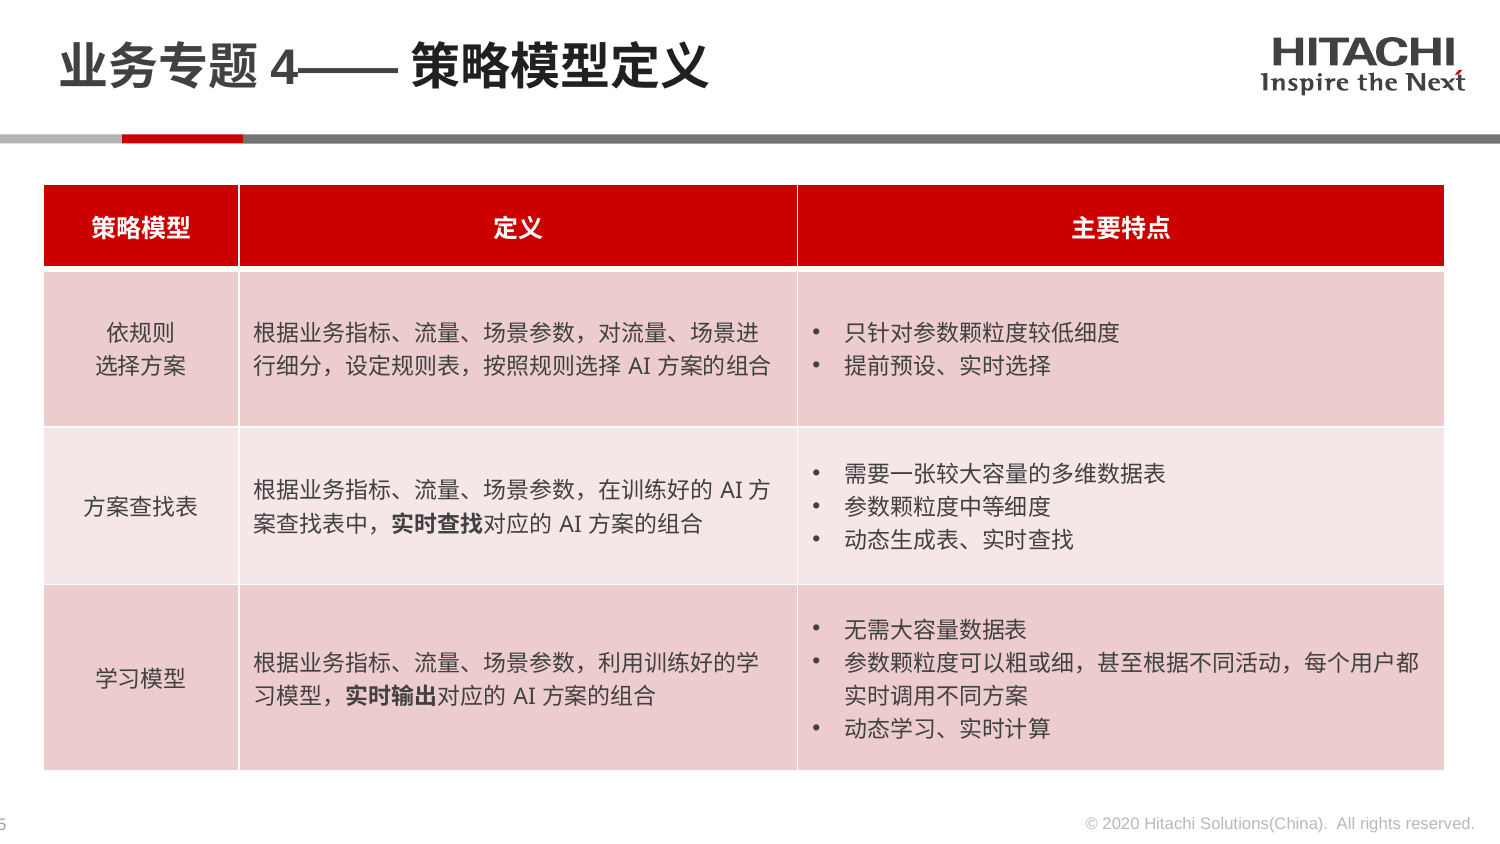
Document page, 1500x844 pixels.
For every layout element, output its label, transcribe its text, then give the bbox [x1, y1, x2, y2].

table_header 主要特点 [798, 185, 1444, 266]
table_header 定义 [240, 185, 797, 266]
table_cell 需要一张较大容量的多维数据表 参数颗粒度中等细度 动态生成表、实时查找 [798, 428, 1444, 584]
table_cell 无需大容量数据表 参数颗粒度可以粗或细，甚至根据不同活动，每个用户都实时调用不同方案 动态学习、实时计算 [798, 585, 1444, 770]
table_cell 学习模型 [44, 585, 238, 770]
title 业务专题4——策略模型定义 [43, 8, 1200, 129]
table_cell 方案查找表 [44, 428, 238, 584]
table_cell 根据业务指标、流量、场景参数，对流量、场景进行细分，设定规则表，按照规则选择AI方案的组合 [240, 272, 797, 426]
table_cell 根据业务指标、流量、场景参数，在训练好的AI方案查找表中，实时查找对应的AI方案的组合 [240, 428, 797, 584]
table_cell 依规则 选择方案 [44, 272, 238, 426]
table_cell 只针对参数颗粒度较低细度 提前预设、实时选择 [798, 272, 1444, 426]
table_header 策略模型 [44, 185, 238, 266]
table_cell 根据业务指标、流量、场景参数，利用训练好的学习模型，实时输出对应的AI方案的组合 [240, 585, 797, 770]
